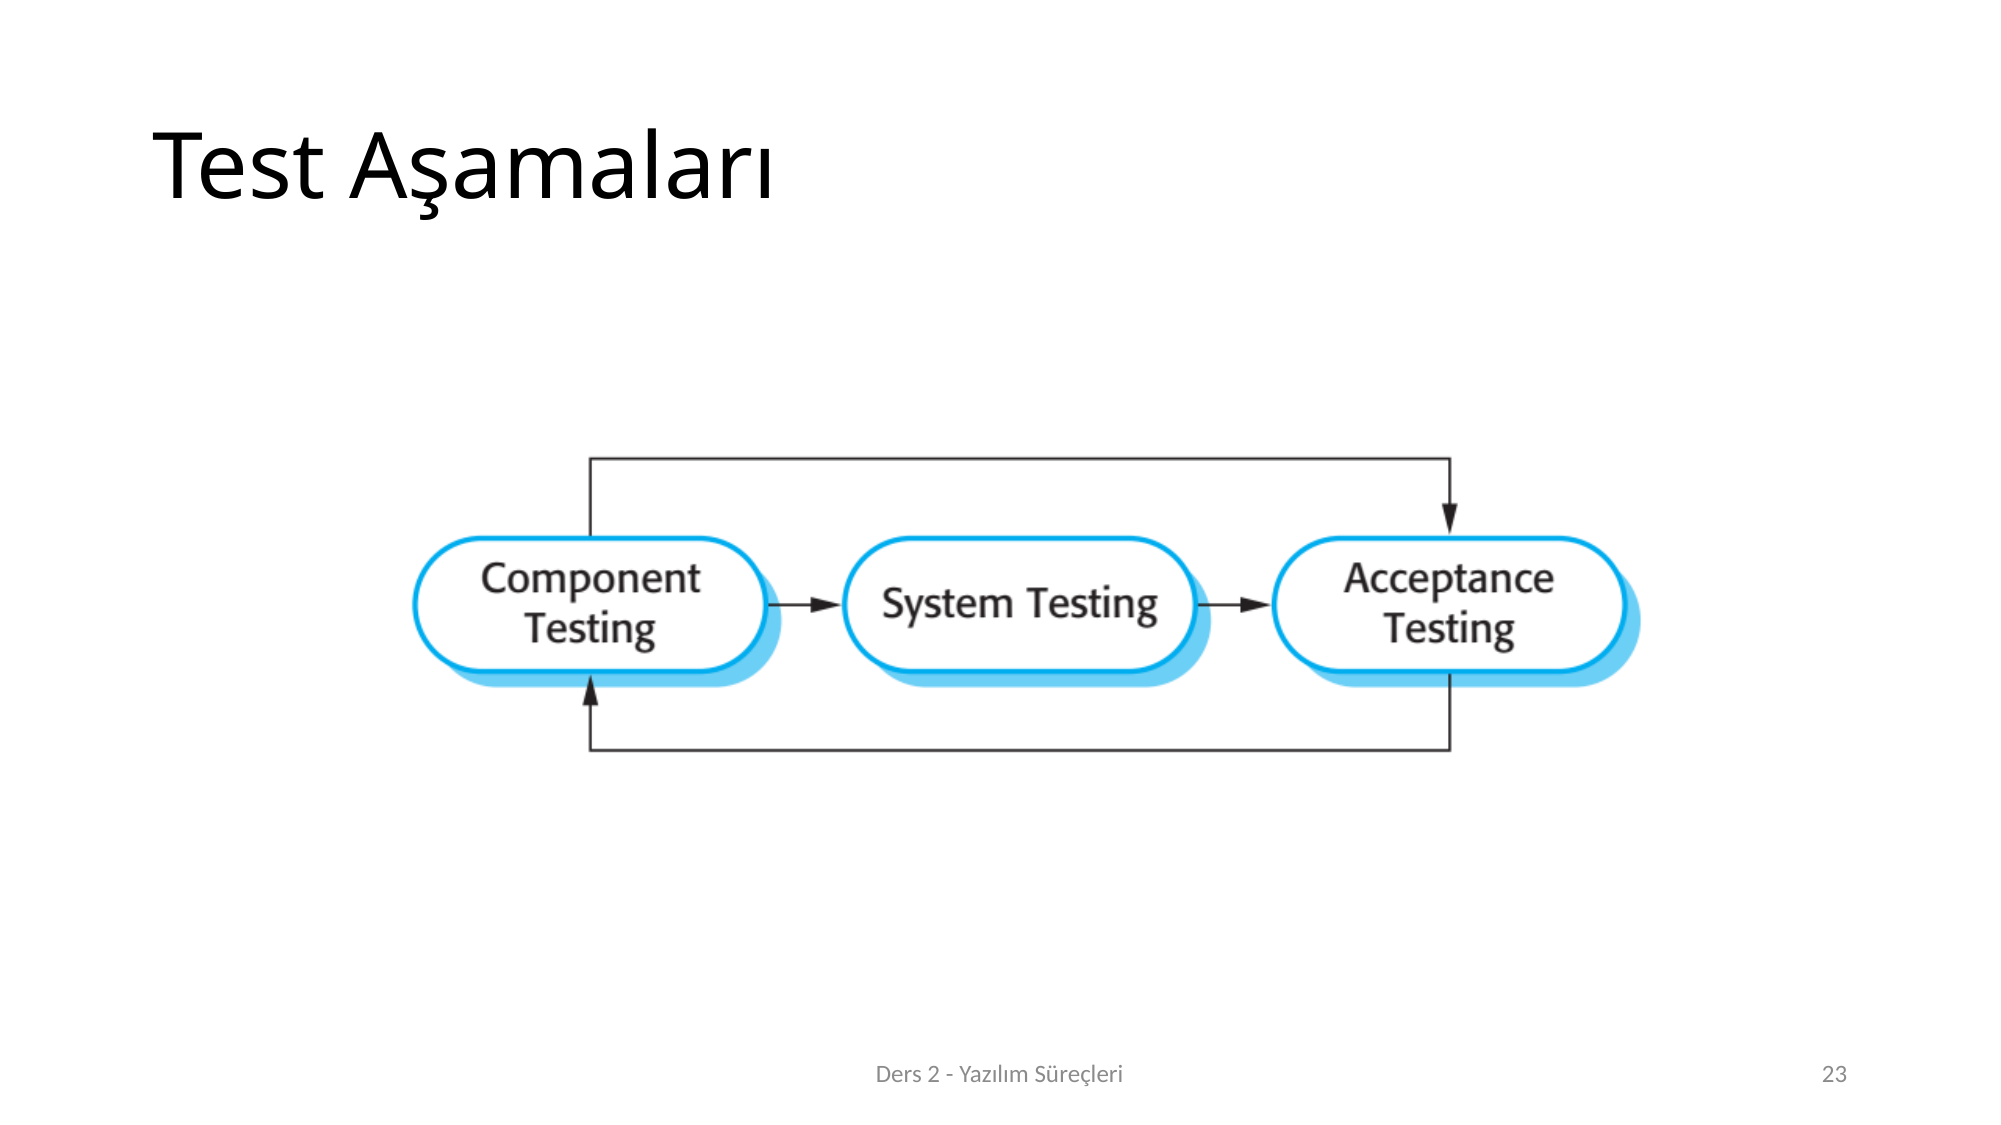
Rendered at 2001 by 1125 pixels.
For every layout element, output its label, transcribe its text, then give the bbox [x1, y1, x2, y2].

slide_number 23 [1412, 1042, 1863, 1103]
footer Ders 2 - Yazılım Süreçleri [662, 1042, 1338, 1103]
title Test Aşamaları [137, 59, 1863, 278]
picture [331, 389, 1669, 793]
